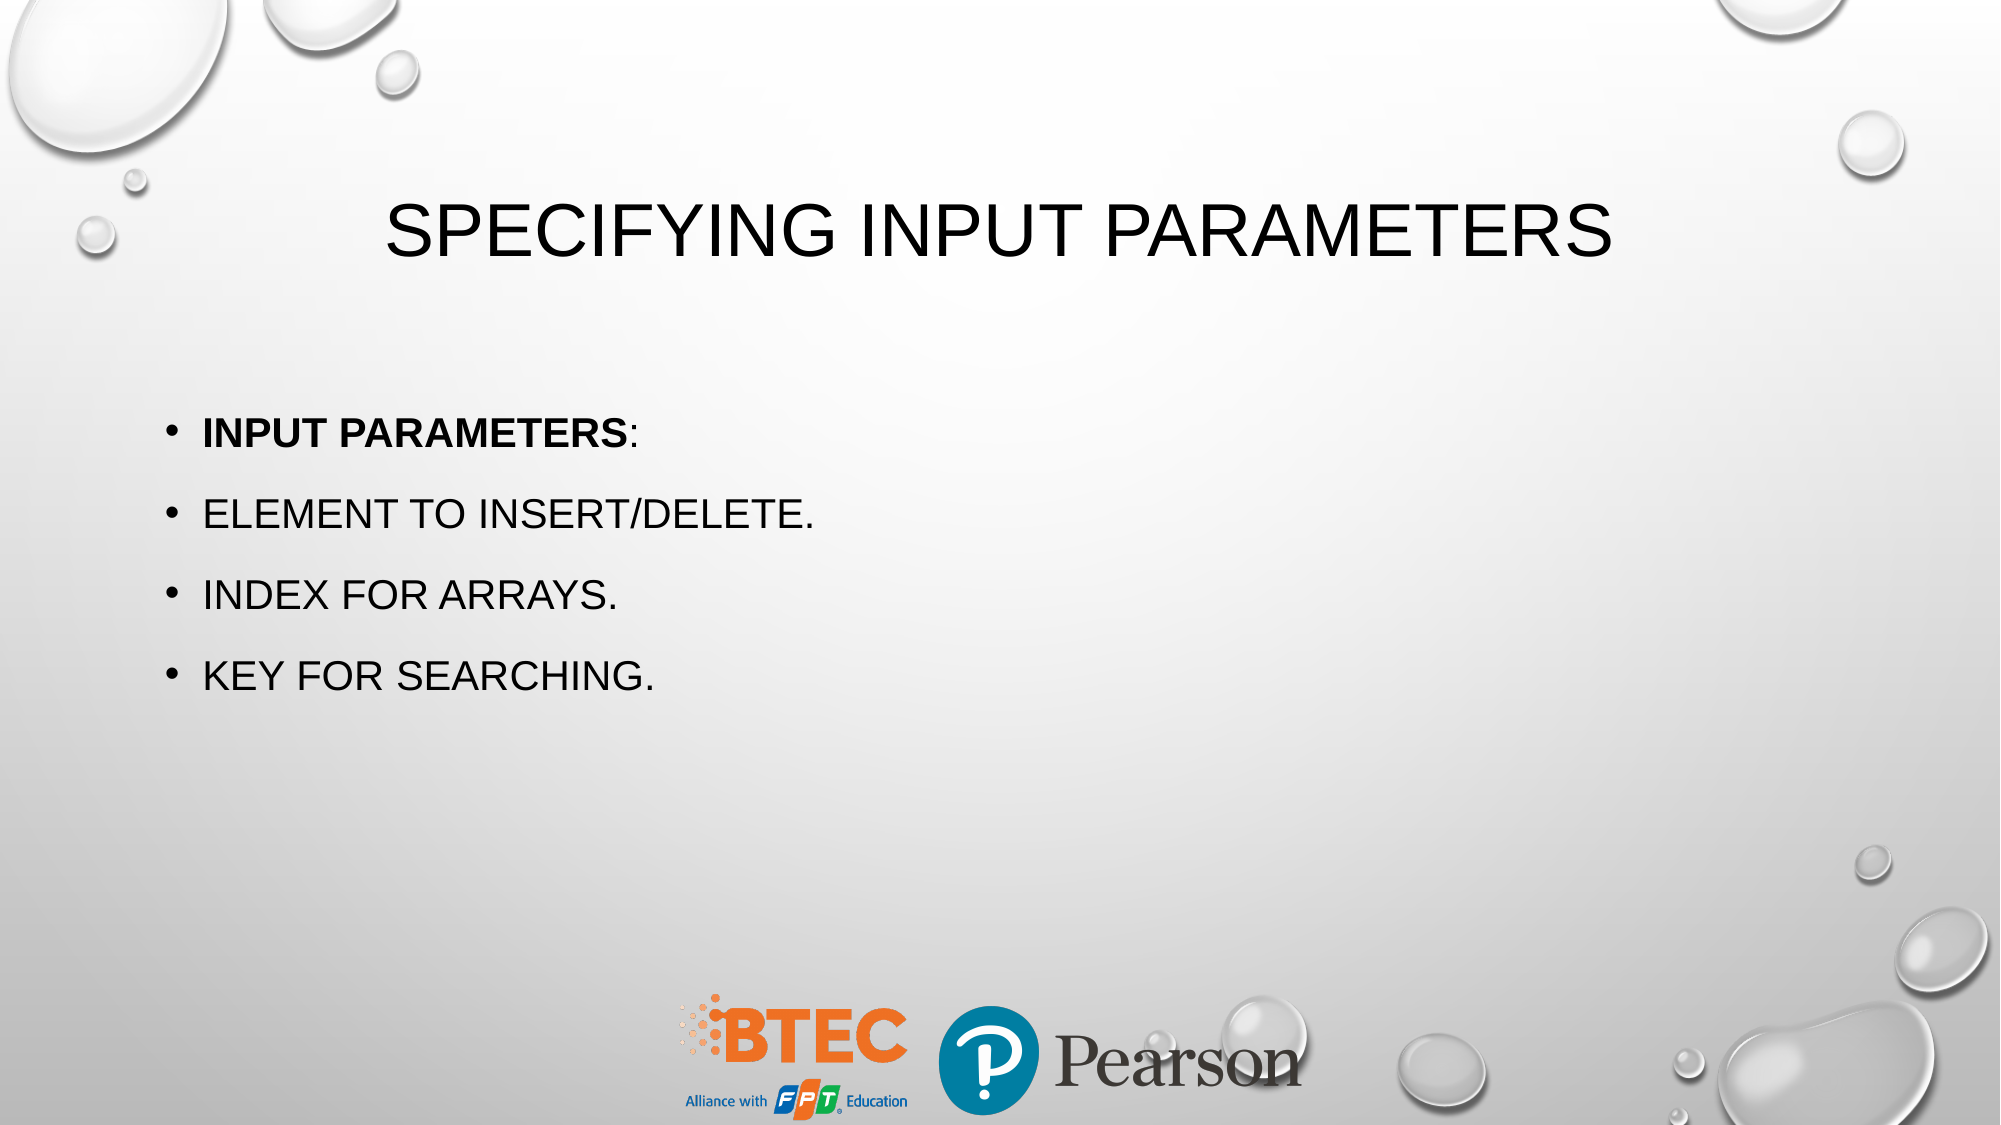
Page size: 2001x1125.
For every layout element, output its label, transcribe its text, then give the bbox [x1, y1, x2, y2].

title Specifying Input Parameters [149, 101, 1851, 364]
picture [0, 0, 2000, 1125]
list Input Parameters: Element to insert/delete. Index for arrays. Key for searching. [149, 388, 1850, 950]
